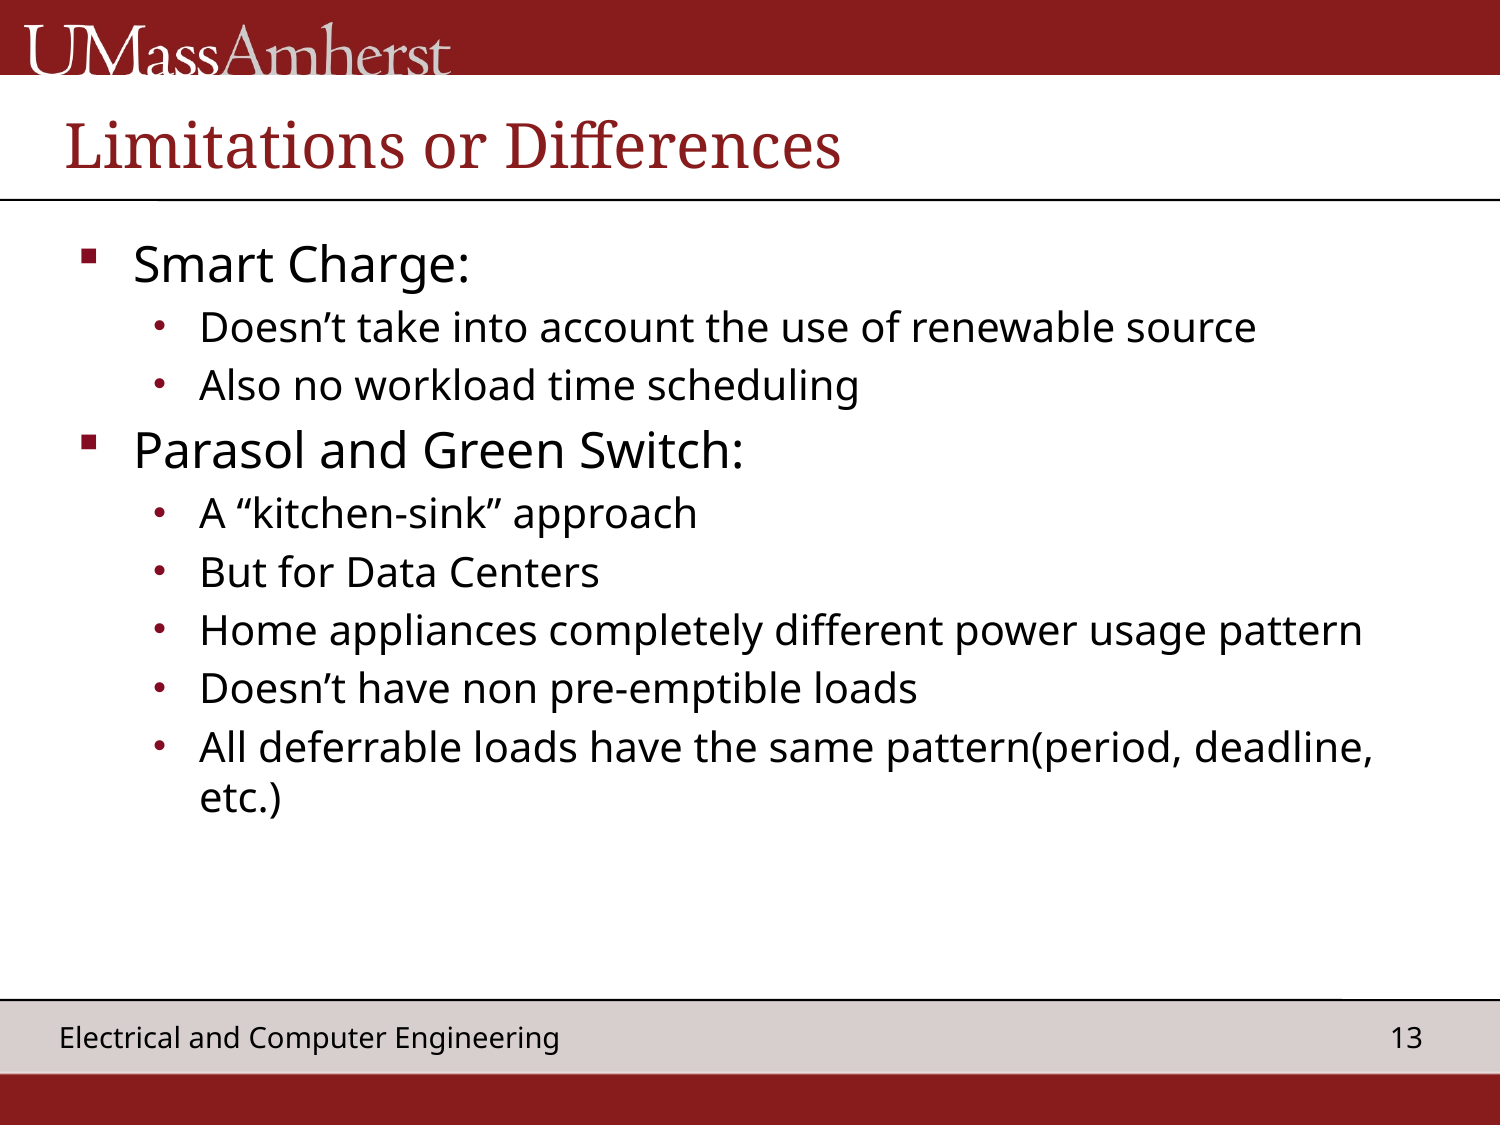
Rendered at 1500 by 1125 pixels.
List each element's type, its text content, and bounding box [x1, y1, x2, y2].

title Limitations or Differences [50, 99, 1500, 188]
picture [0, 0, 1500, 75]
list Smart Charge: Doesn’t take into account the use of renewable source Also no workload time scheduling Parasol and Green Switch: A “kitchen-sink” approach But for Data Centers Home appliances completely different power usage pattern Doesn’t have non pre-emptible loads All deferrable loads have the same pattern(period, deadline, etc.) [62, 224, 1400, 963]
